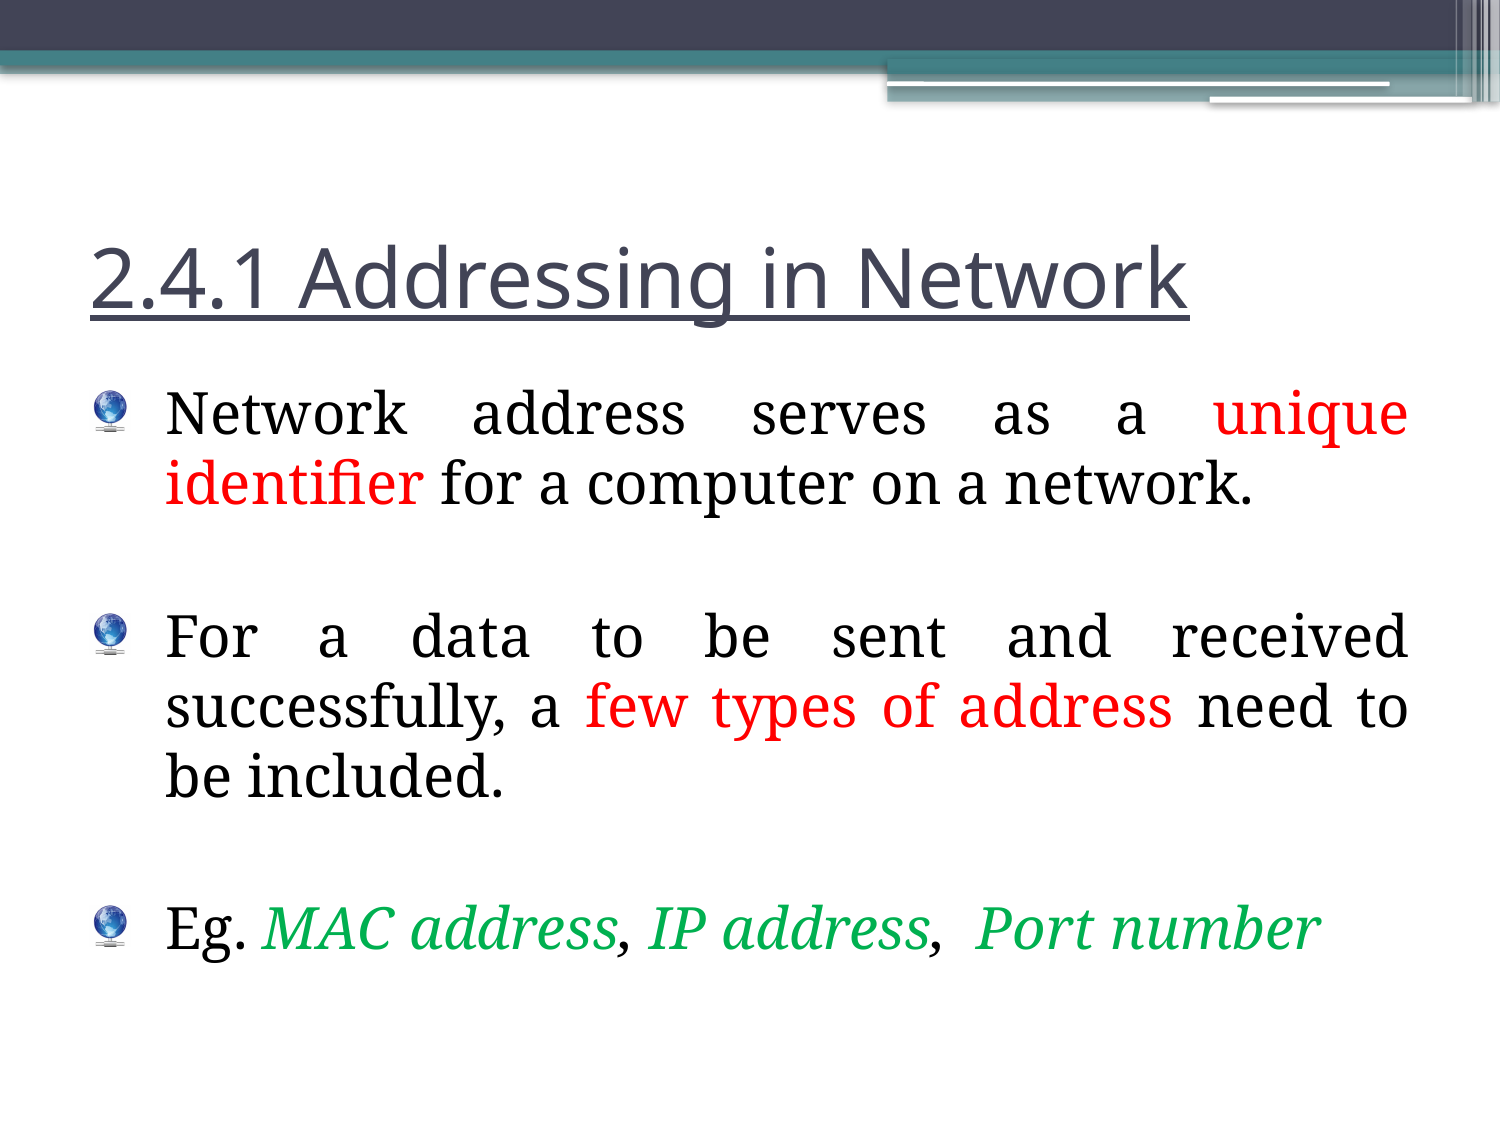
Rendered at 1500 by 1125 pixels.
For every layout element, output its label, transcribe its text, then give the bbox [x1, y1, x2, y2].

title 2.4.1 Addressing in Network [75, 187, 1425, 363]
picture [89, 905, 131, 947]
picture [89, 390, 131, 432]
list Network address serves as a unique identifier for a computer on a network. For a data to be sent and received successfully, a few types of address need to be included. Eg. MAC address, IP address, Port number [75, 368, 1425, 1079]
picture [89, 613, 131, 655]
